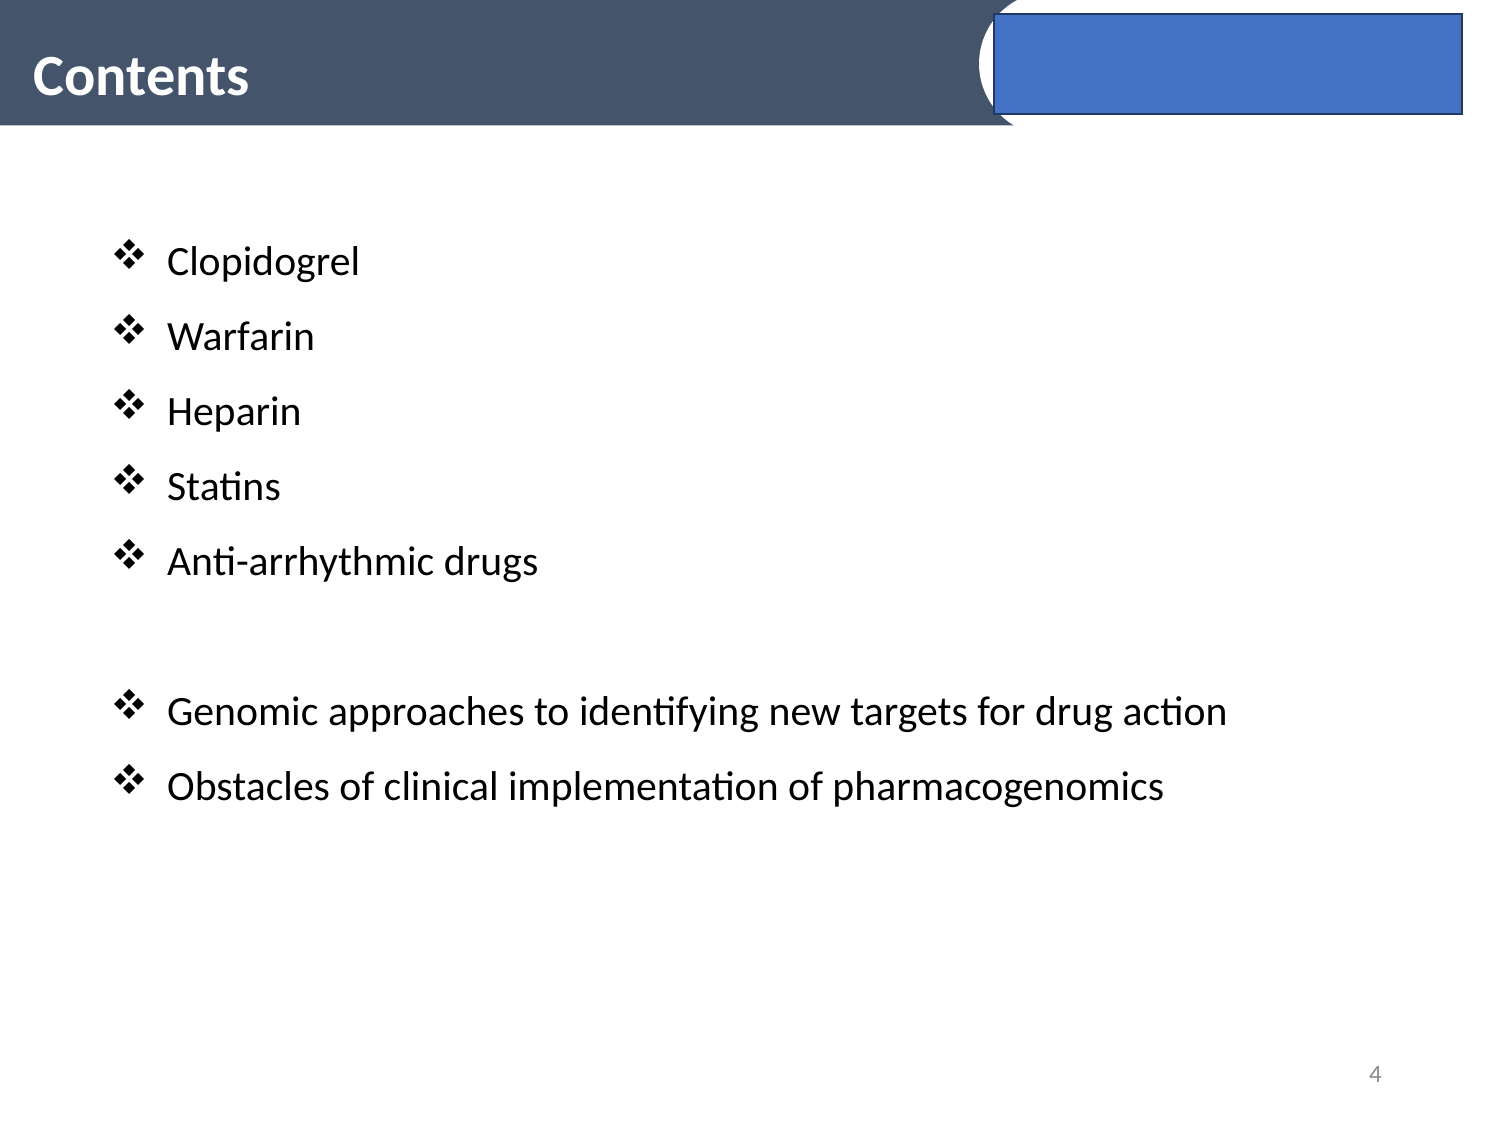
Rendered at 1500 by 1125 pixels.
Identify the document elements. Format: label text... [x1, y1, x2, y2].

text_box [993, 13, 1463, 115]
text_box Clopidogrel Warfarin Heparin Statins Anti-arrhythmic drugs Genomic approaches to identifying new targets for drug action Obstacles of clinical implementation of pharmacogenomics [95, 201, 1366, 817]
slide_number 4 [1059, 1042, 1397, 1103]
text_box Contents [19, 30, 757, 115]
